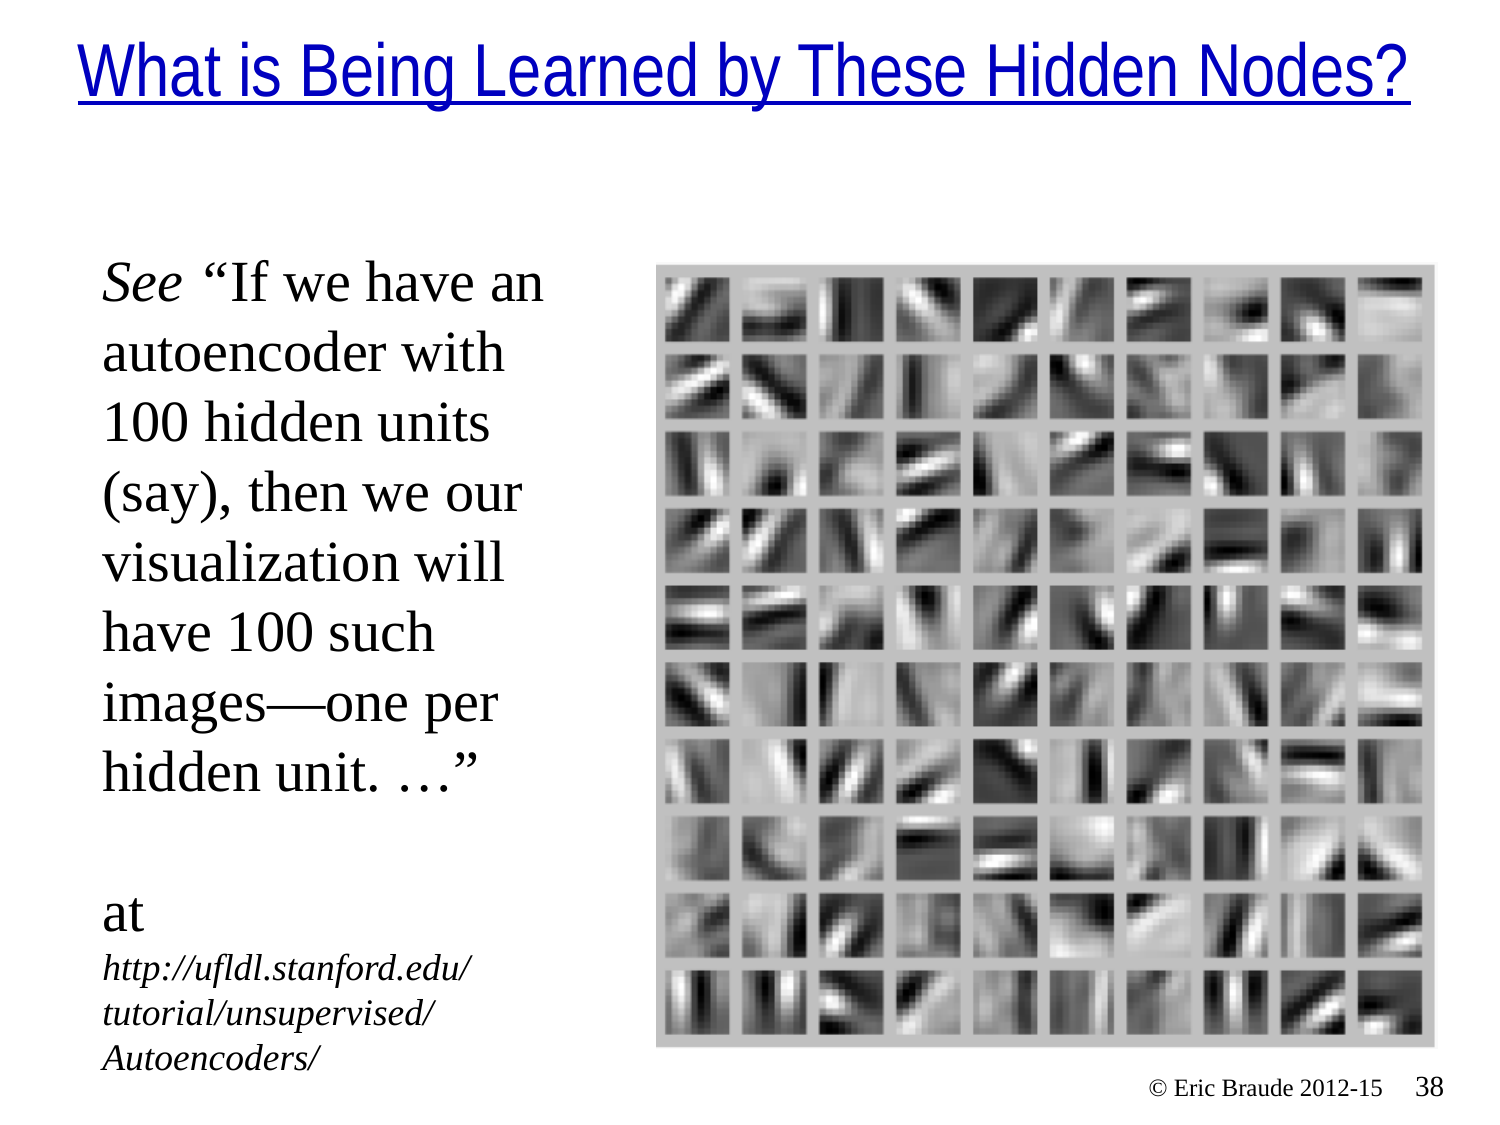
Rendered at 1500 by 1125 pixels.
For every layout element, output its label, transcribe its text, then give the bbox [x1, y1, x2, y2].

title What is Being Learned by These Hidden Nodes? [0, 37, 1488, 119]
picture [656, 262, 1438, 1049]
text_box See “If we have an autoencoder with 100 hidden units (say), then we our visualization will have 100 such images—one per hidden unit. …” at http://ufldl.stanford.edu/tutorial/unsupervised/Autoencoders/ [87, 235, 600, 1086]
